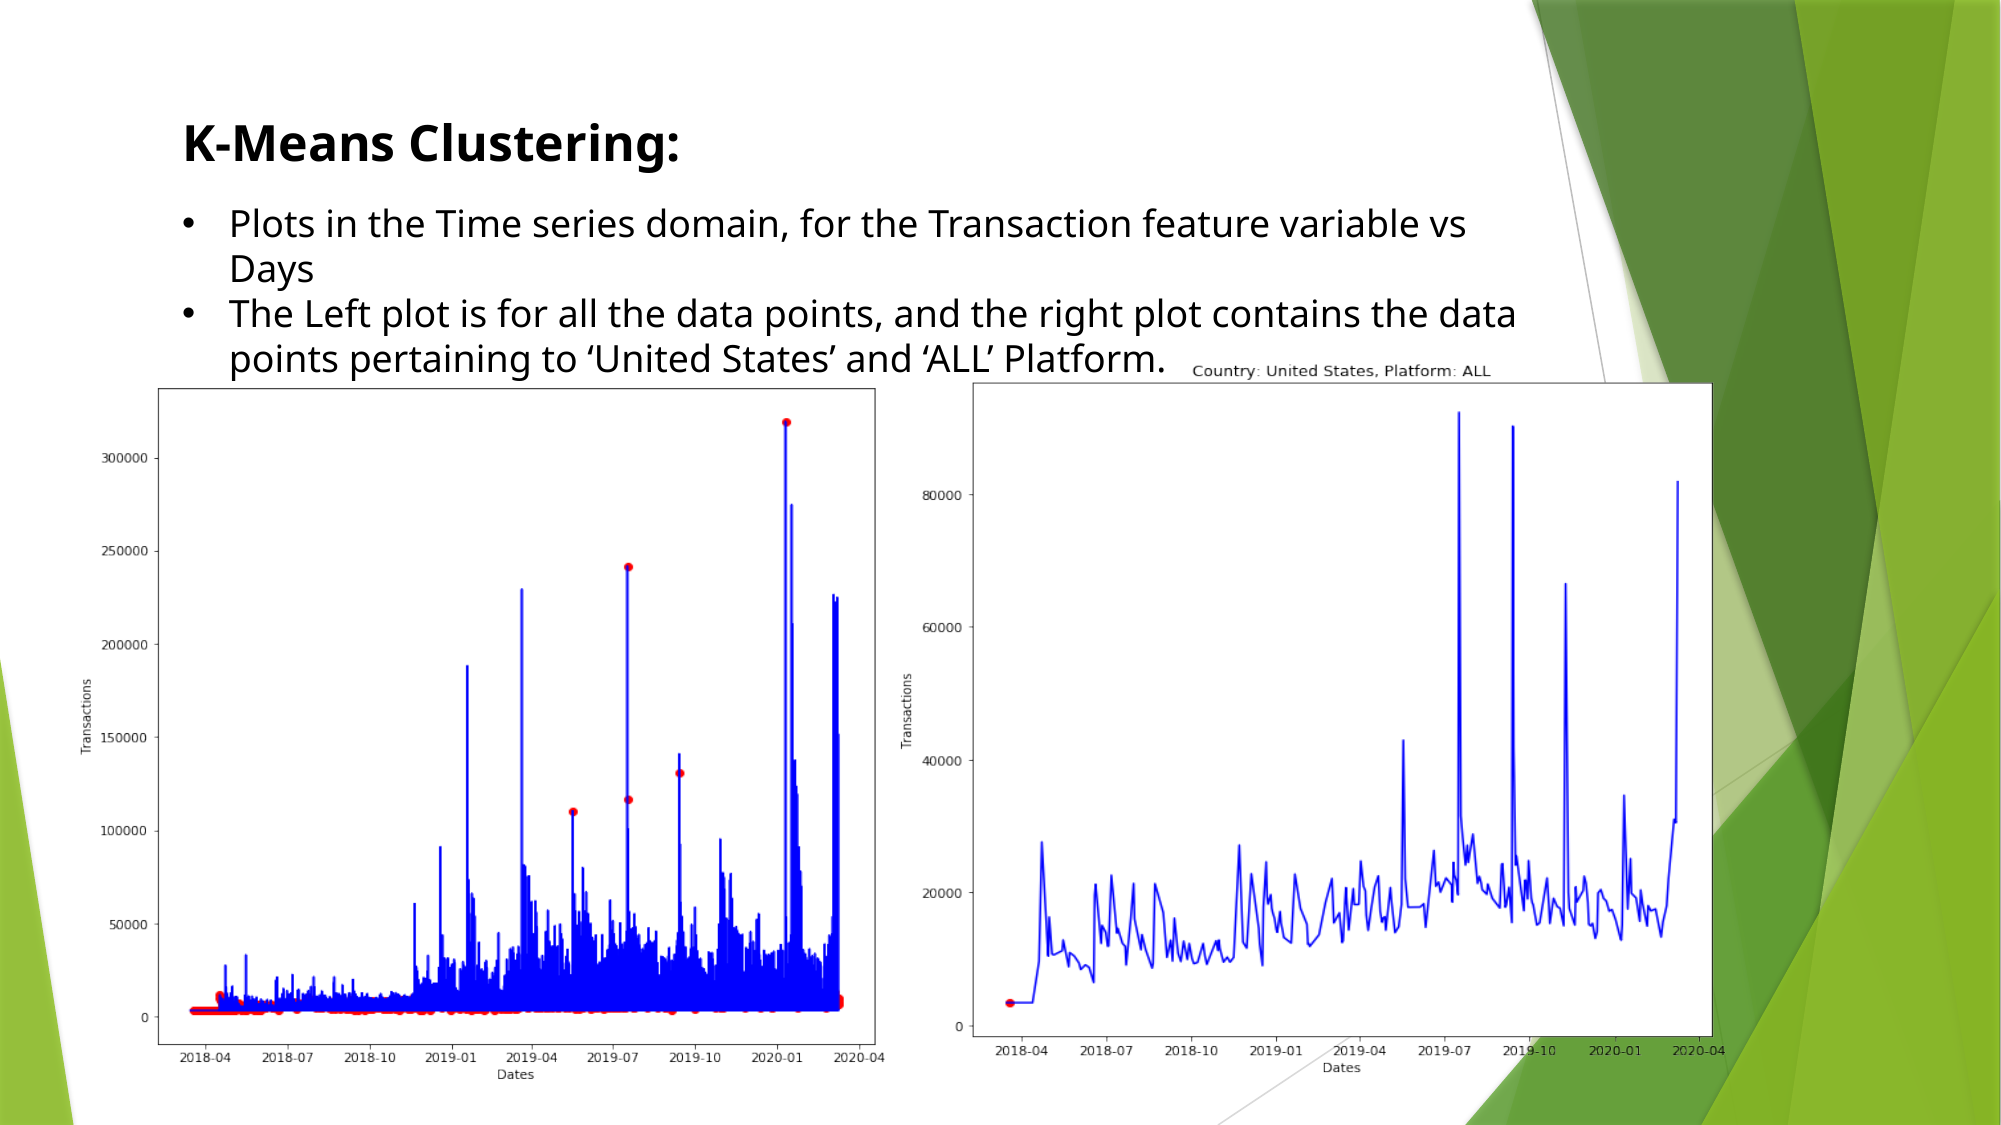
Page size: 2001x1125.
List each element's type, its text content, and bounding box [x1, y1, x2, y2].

picture [72, 356, 1736, 1091]
text_box K-Means Clustering: [167, 104, 1432, 179]
text_box Plots in the Time series domain, for the Transaction feature variable vs Days The Left plot is for all the data points, and the right plot contains the data points pertaining to ‘United States’ and ‘ALL’ Platform. [167, 192, 1557, 375]
